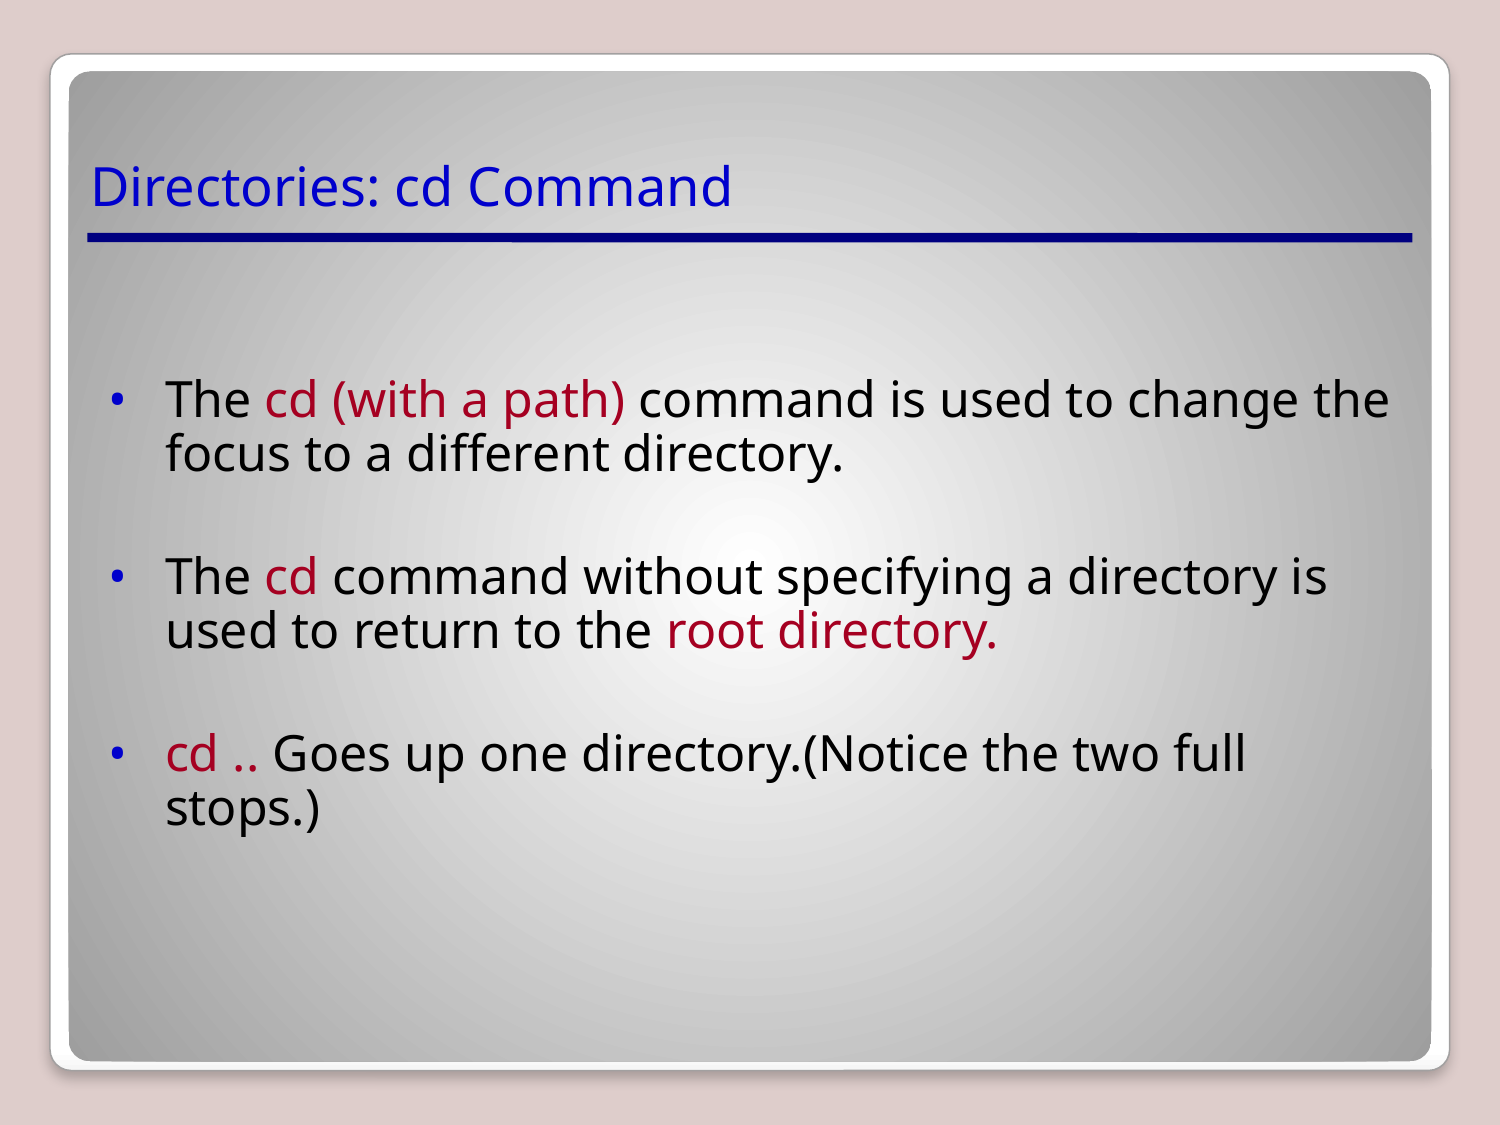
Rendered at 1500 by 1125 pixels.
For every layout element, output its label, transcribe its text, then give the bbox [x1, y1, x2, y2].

list The cd (with a path) command is used to change the focus to a different directory. The cd command without specifying a directory is used to return to the root directory. cd .. Goes up one directory.(Notice the two full stops.) [75, 237, 1425, 1063]
title Directories: cd Command [75, 75, 1425, 225]
